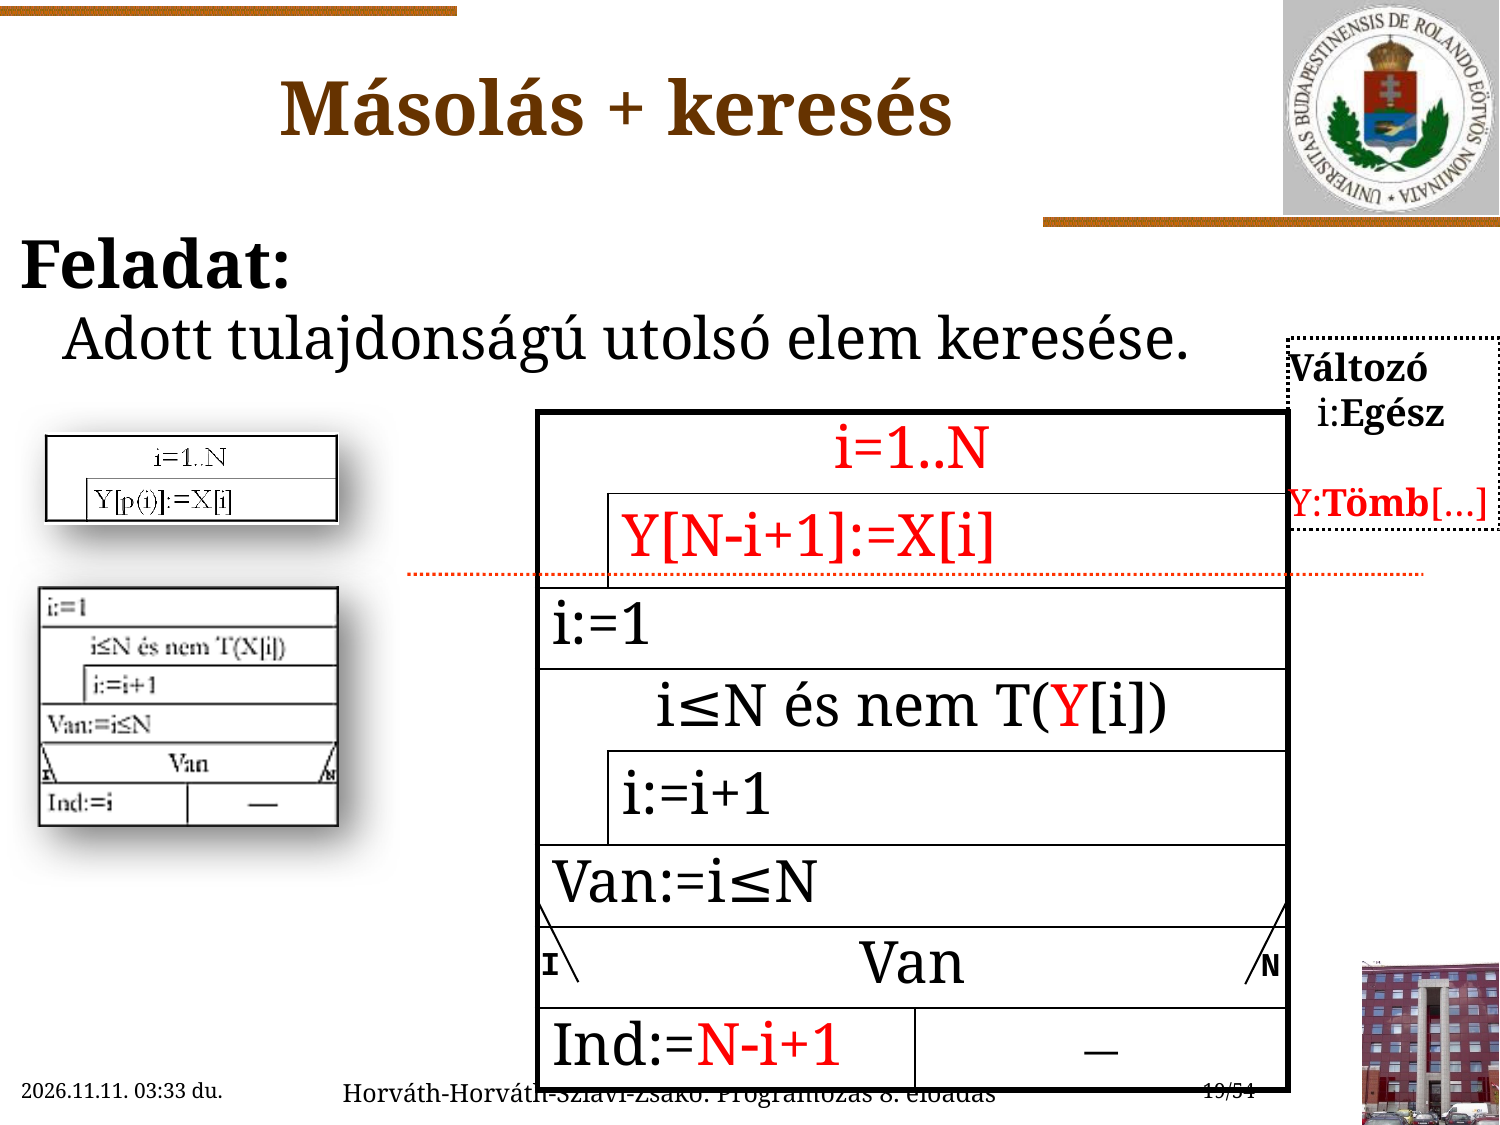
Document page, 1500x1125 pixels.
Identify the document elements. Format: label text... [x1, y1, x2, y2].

table_cell Ind:=Ni+1 [540, 1009, 914, 1087]
slide_number 19/54 [1079, 1070, 1270, 1125]
picture [1362, 961, 1499, 1125]
table_cell i:=i+1 [609, 752, 1285, 844]
picture [44, 432, 339, 525]
list Feladat: Adott tulajdonságú utolsó elem keresése. [5, 220, 1471, 1000]
text_box N [1289, 935, 1294, 991]
table_cell [540, 751, 607, 844]
table_header i=1..N [540, 415, 1285, 493]
title Másolás + keresés [0, 14, 1235, 197]
footer Horváth-Horváth-Szlávi-Zsakó: Programozás 8. előadás [318, 1070, 1022, 1125]
table_cell Y[Ni+1]:=X[i] [609, 494, 1285, 587]
text_box I [525, 934, 540, 990]
table_cell  [916, 1009, 1285, 1087]
picture [1043, 0, 1500, 235]
table_cell Van:=i≤N [540, 846, 1285, 926]
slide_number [5, 1070, 318, 1125]
table_cell i:=1 [540, 589, 1285, 668]
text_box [536, 899, 579, 983]
table_cell i≤N és nem T(Y[i]) [540, 670, 1285, 751]
table_cell T(X[i]) [28, 423, 379, 866]
table_cell Van [540, 928, 1285, 1007]
picture [0, 0, 457, 14]
text_box Változó i:Egész Y:Tömb[…] [1288, 338, 1500, 530]
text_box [1245, 901, 1287, 985]
table_cell [540, 493, 607, 587]
picture [37, 585, 339, 827]
